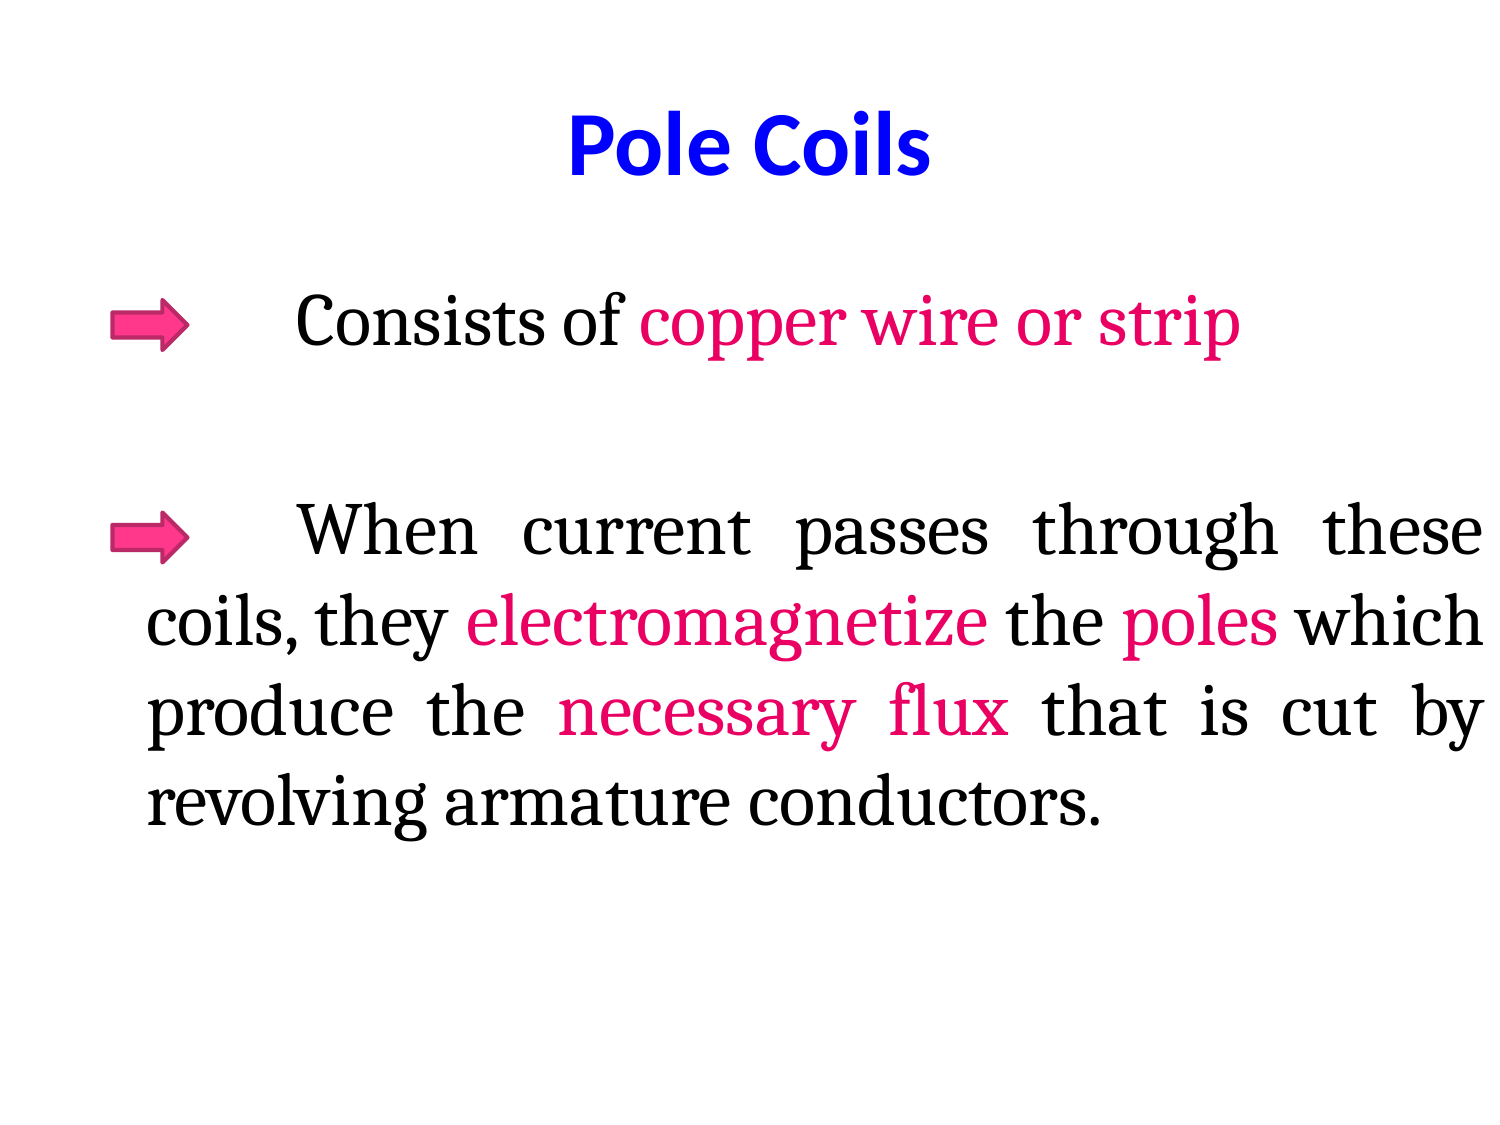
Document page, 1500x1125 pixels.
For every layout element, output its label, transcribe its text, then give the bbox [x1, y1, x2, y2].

list Consists of copper wire or strip When current passes through these coils, they electromagnetize the poles which produce the necessary flux that is cut by revolving armature conductors. [75, 262, 1500, 1125]
title Pole Coils [75, 45, 1425, 233]
text_box [110, 510, 190, 565]
text_box [110, 298, 190, 352]
